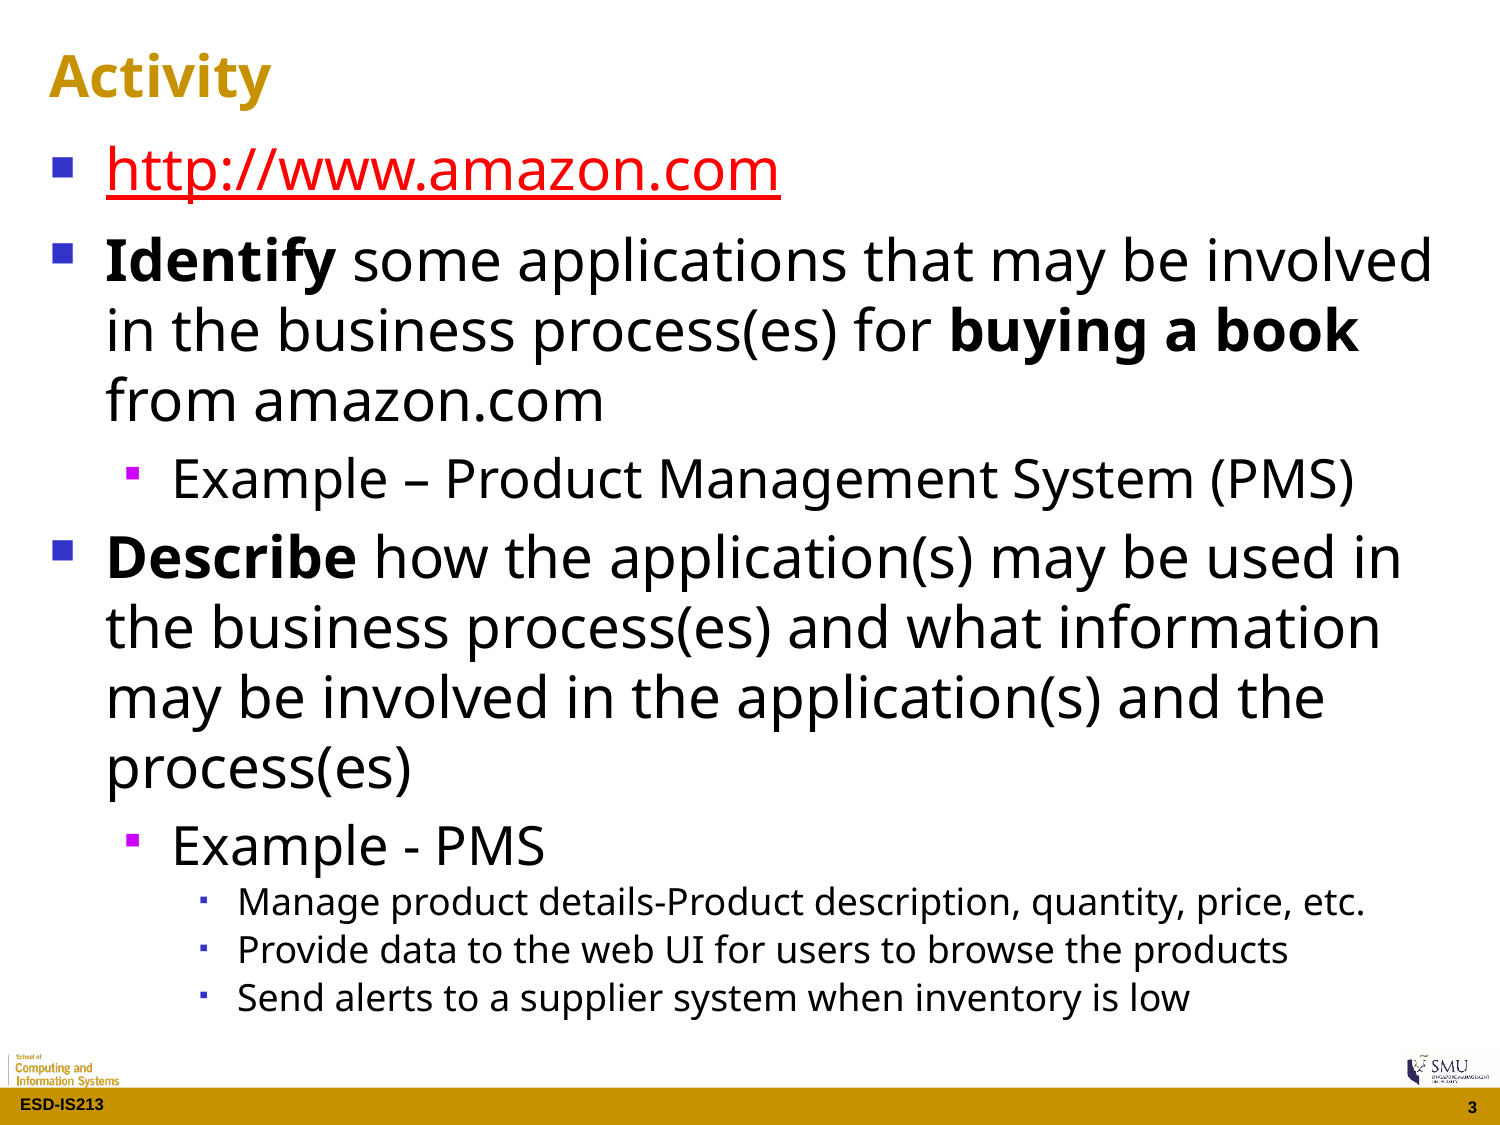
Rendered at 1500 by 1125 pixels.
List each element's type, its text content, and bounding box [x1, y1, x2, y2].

title Activity [34, 31, 1466, 117]
slide_number 3 [1434, 1089, 1493, 1125]
list http://www.amazon.com Identify some applications that may be involved in the business process(es) for buying a book from amazon.com Example – Product Management System (PMS) Describe how the application(s) may be used in the business process(es) and what information may be involved in the application(s) and the process(es) Example - PMS Manage product details-Product description, quantity, price, etc. Provide data to the web UI for users to browse the products Send alerts to a supplier system when inventory is low [34, 125, 1463, 1042]
picture [1401, 1046, 1500, 1087]
